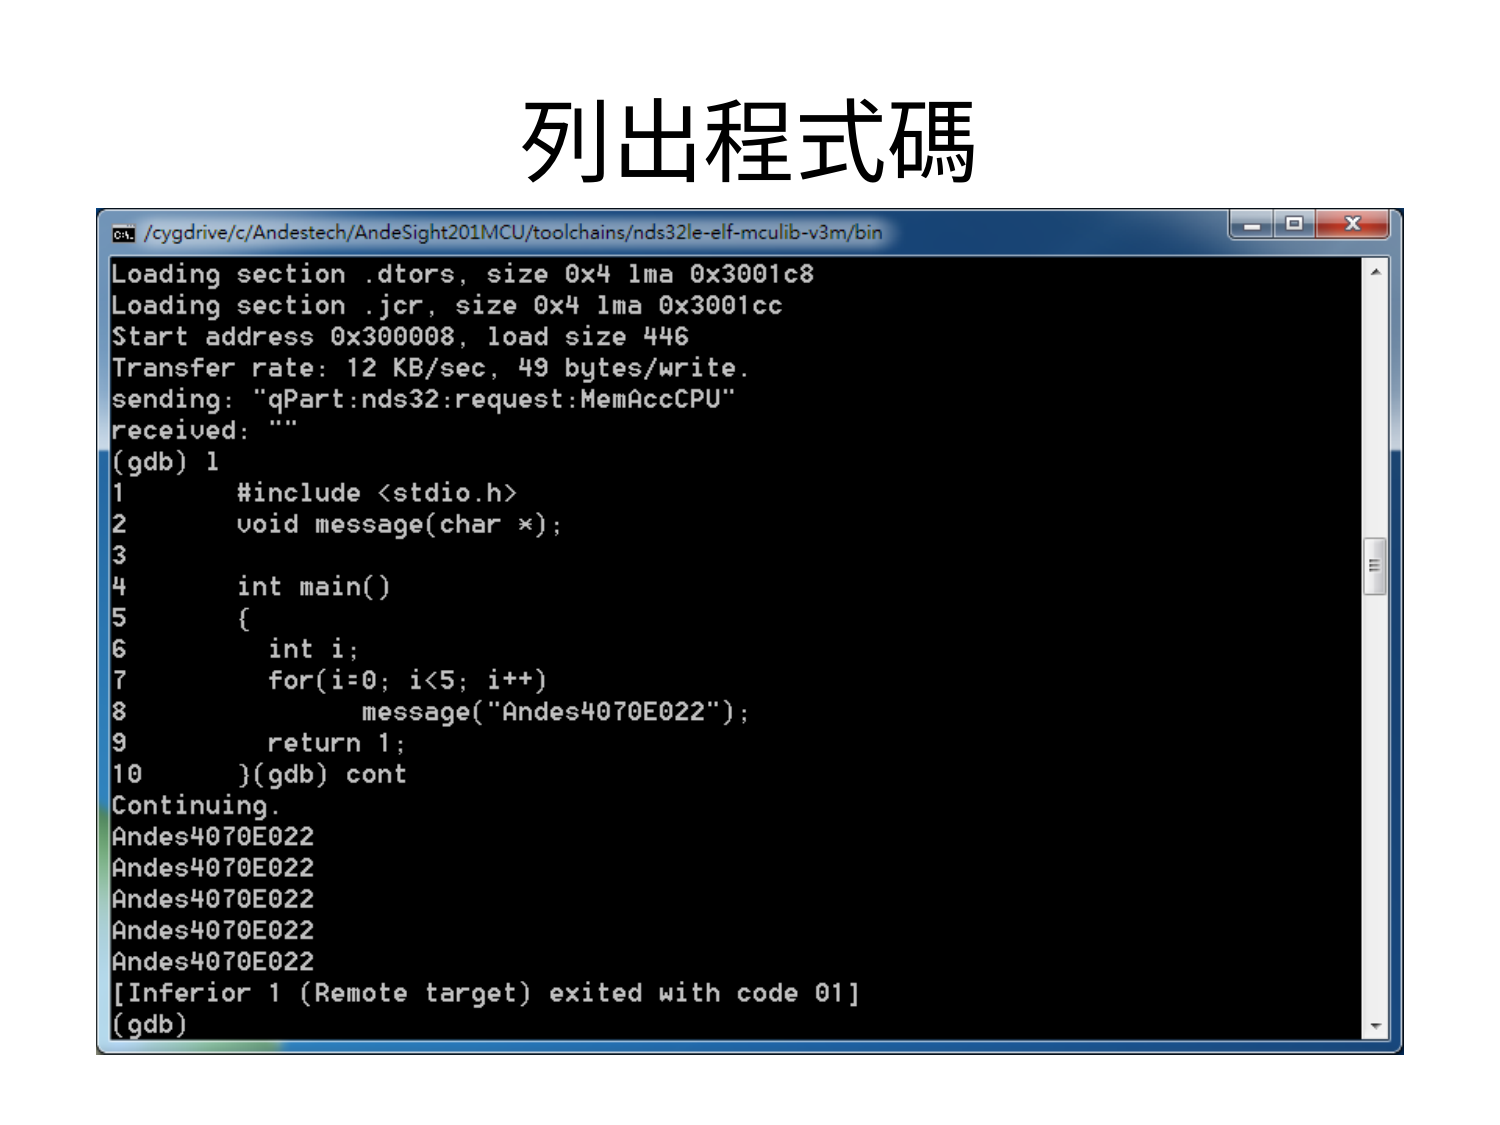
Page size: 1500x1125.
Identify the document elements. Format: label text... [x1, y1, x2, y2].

picture [95, 207, 1405, 1056]
title 列出程式碼 [75, 45, 1425, 233]
